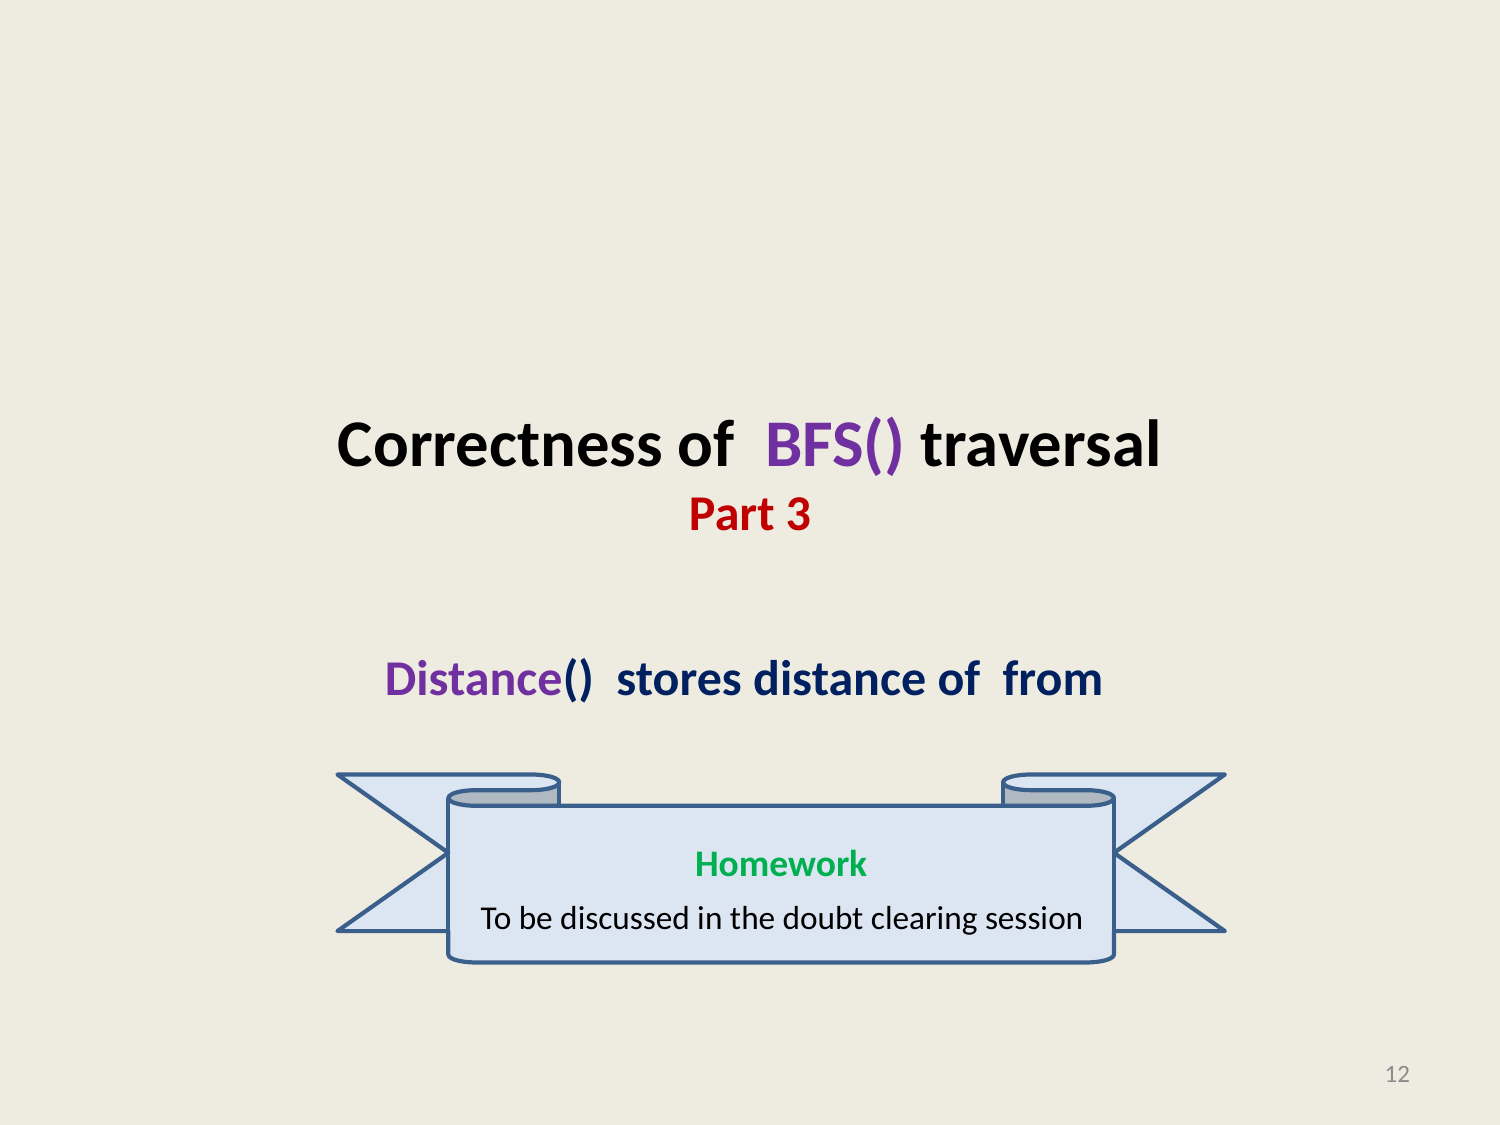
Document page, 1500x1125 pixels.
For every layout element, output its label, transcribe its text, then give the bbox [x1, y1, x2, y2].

text_box To be discussed in the doubt clearing session [465, 888, 1100, 944]
slide_number 12 [1074, 1042, 1425, 1103]
text_box Homework [335, 772, 1227, 965]
